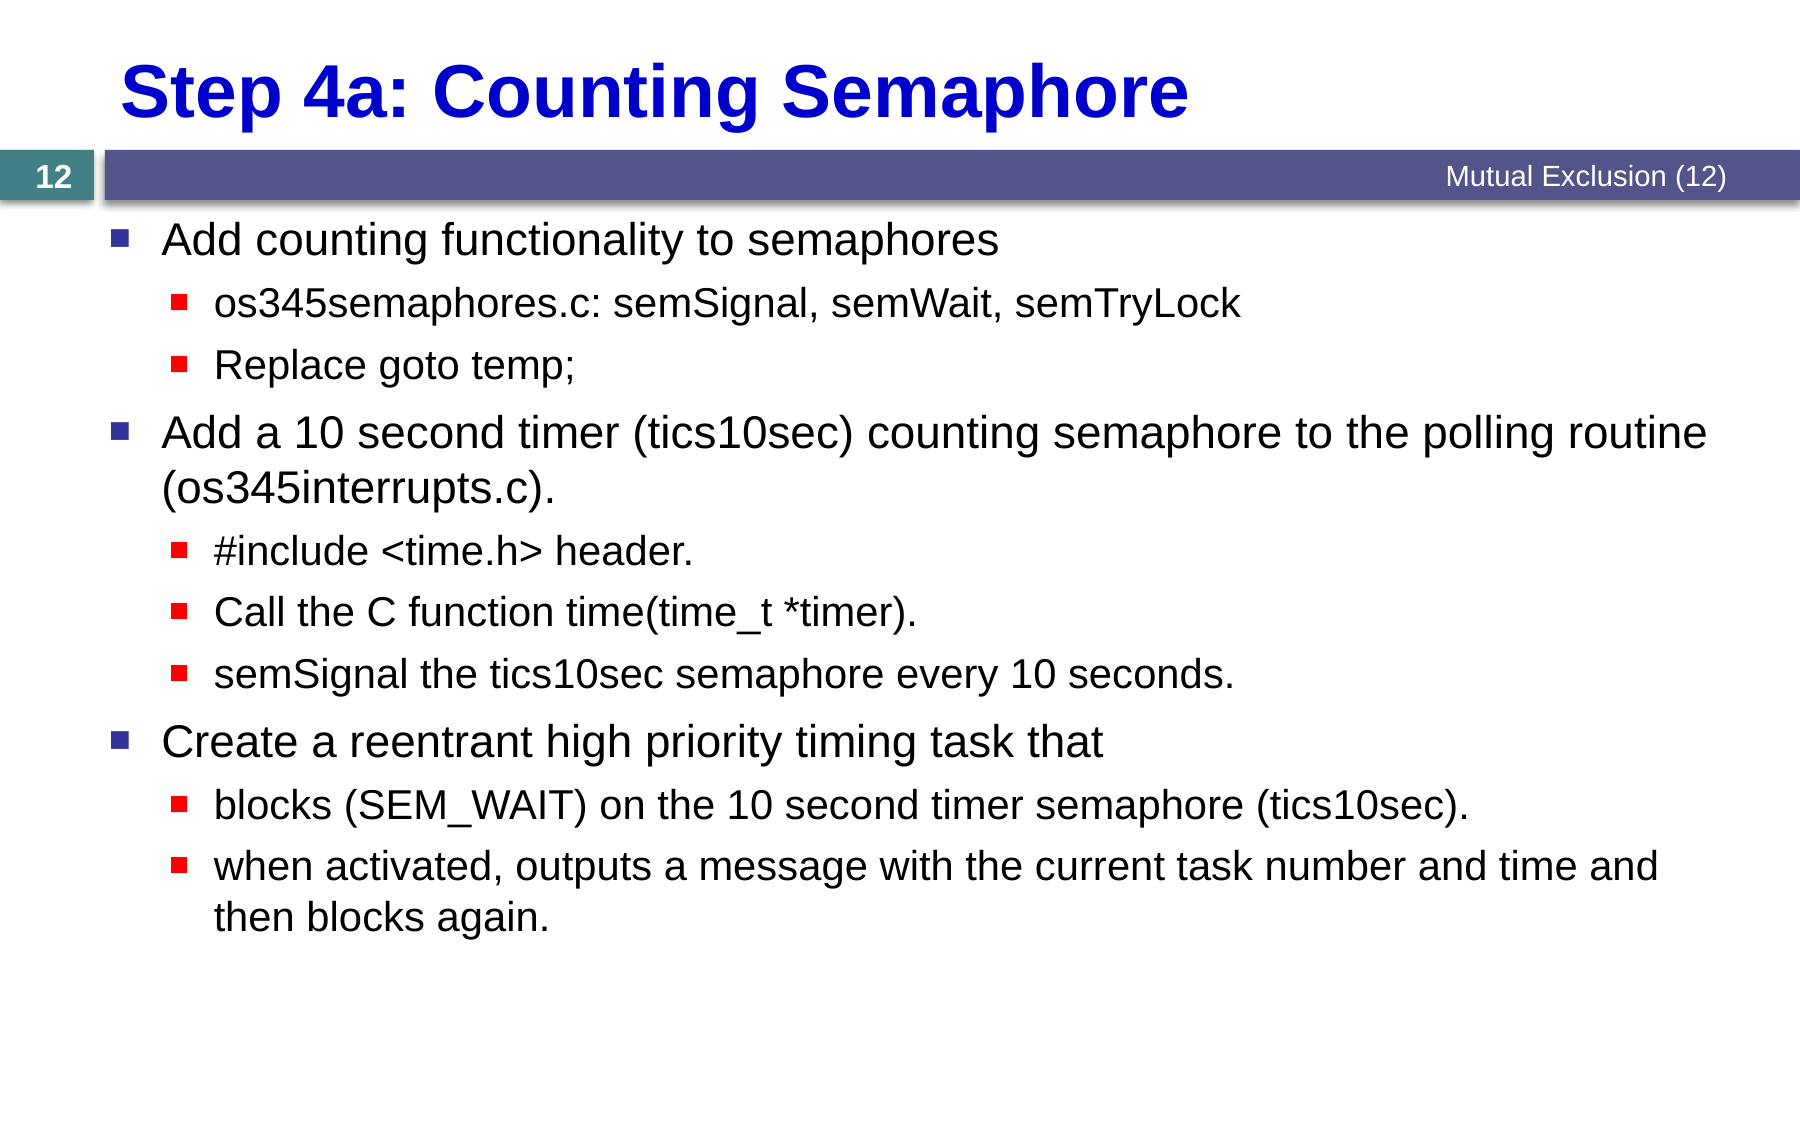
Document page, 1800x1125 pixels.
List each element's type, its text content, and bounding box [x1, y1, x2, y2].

list Add counting functionality to semaphores os345semaphores.c: semSignal, semWait, semTryLock Replace goto temp; Add a 10 second timer (tics10sec) counting semaphore to the polling routine (os345interrupts.c). #include <time.h> header. Call the C function time(time_t *timer). semSignal the tics10sec semaphore every 10 seconds. Create a reentrant high priority timing task that blocks (SEM_WAIT) on the 10 second timer semaphore (tics10sec). when activated, outputs a message with the current task number and time and then blocks again. [93, 202, 1743, 1082]
title Step 4a: Counting Semaphore [105, 27, 1743, 149]
footer Mutual Exclusion (12) [675, 149, 1743, 202]
slide_number 12 [0, 152, 108, 198]
